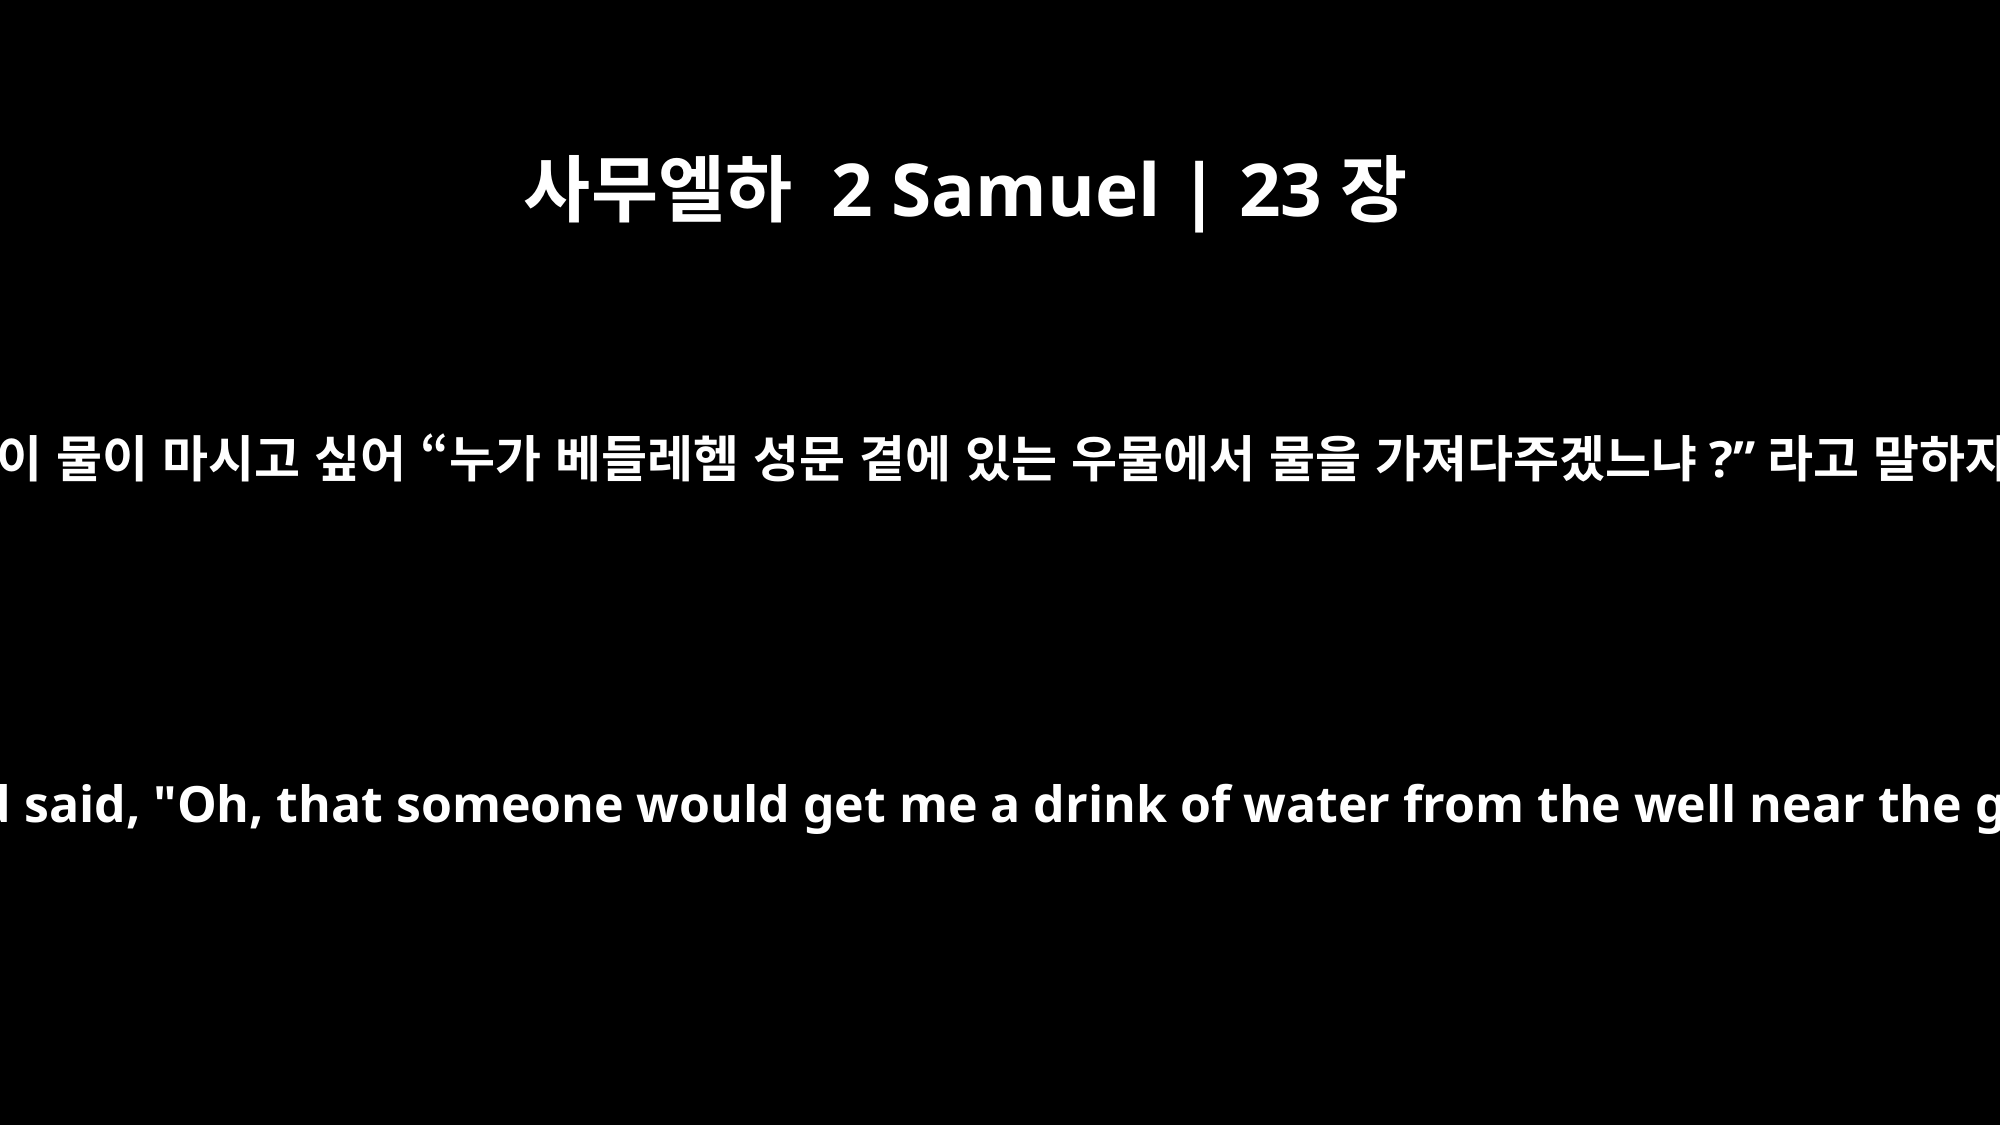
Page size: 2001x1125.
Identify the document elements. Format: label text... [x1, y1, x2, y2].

text_box 15 다윗이 물이 마시고 싶어 “누가 베들레헴 성문 곁에 있는 우물에서 물을 가져다주겠느냐?”라고 말하자 [0, 359, 2000, 495]
text_box 사무엘하 2 Samuel | 23장 [509, 136, 1423, 239]
text_box David longed for water and said, "Oh, that someone would get me a drink of water from the well near the gate of Bethlehem!" [0, 764, 2000, 840]
